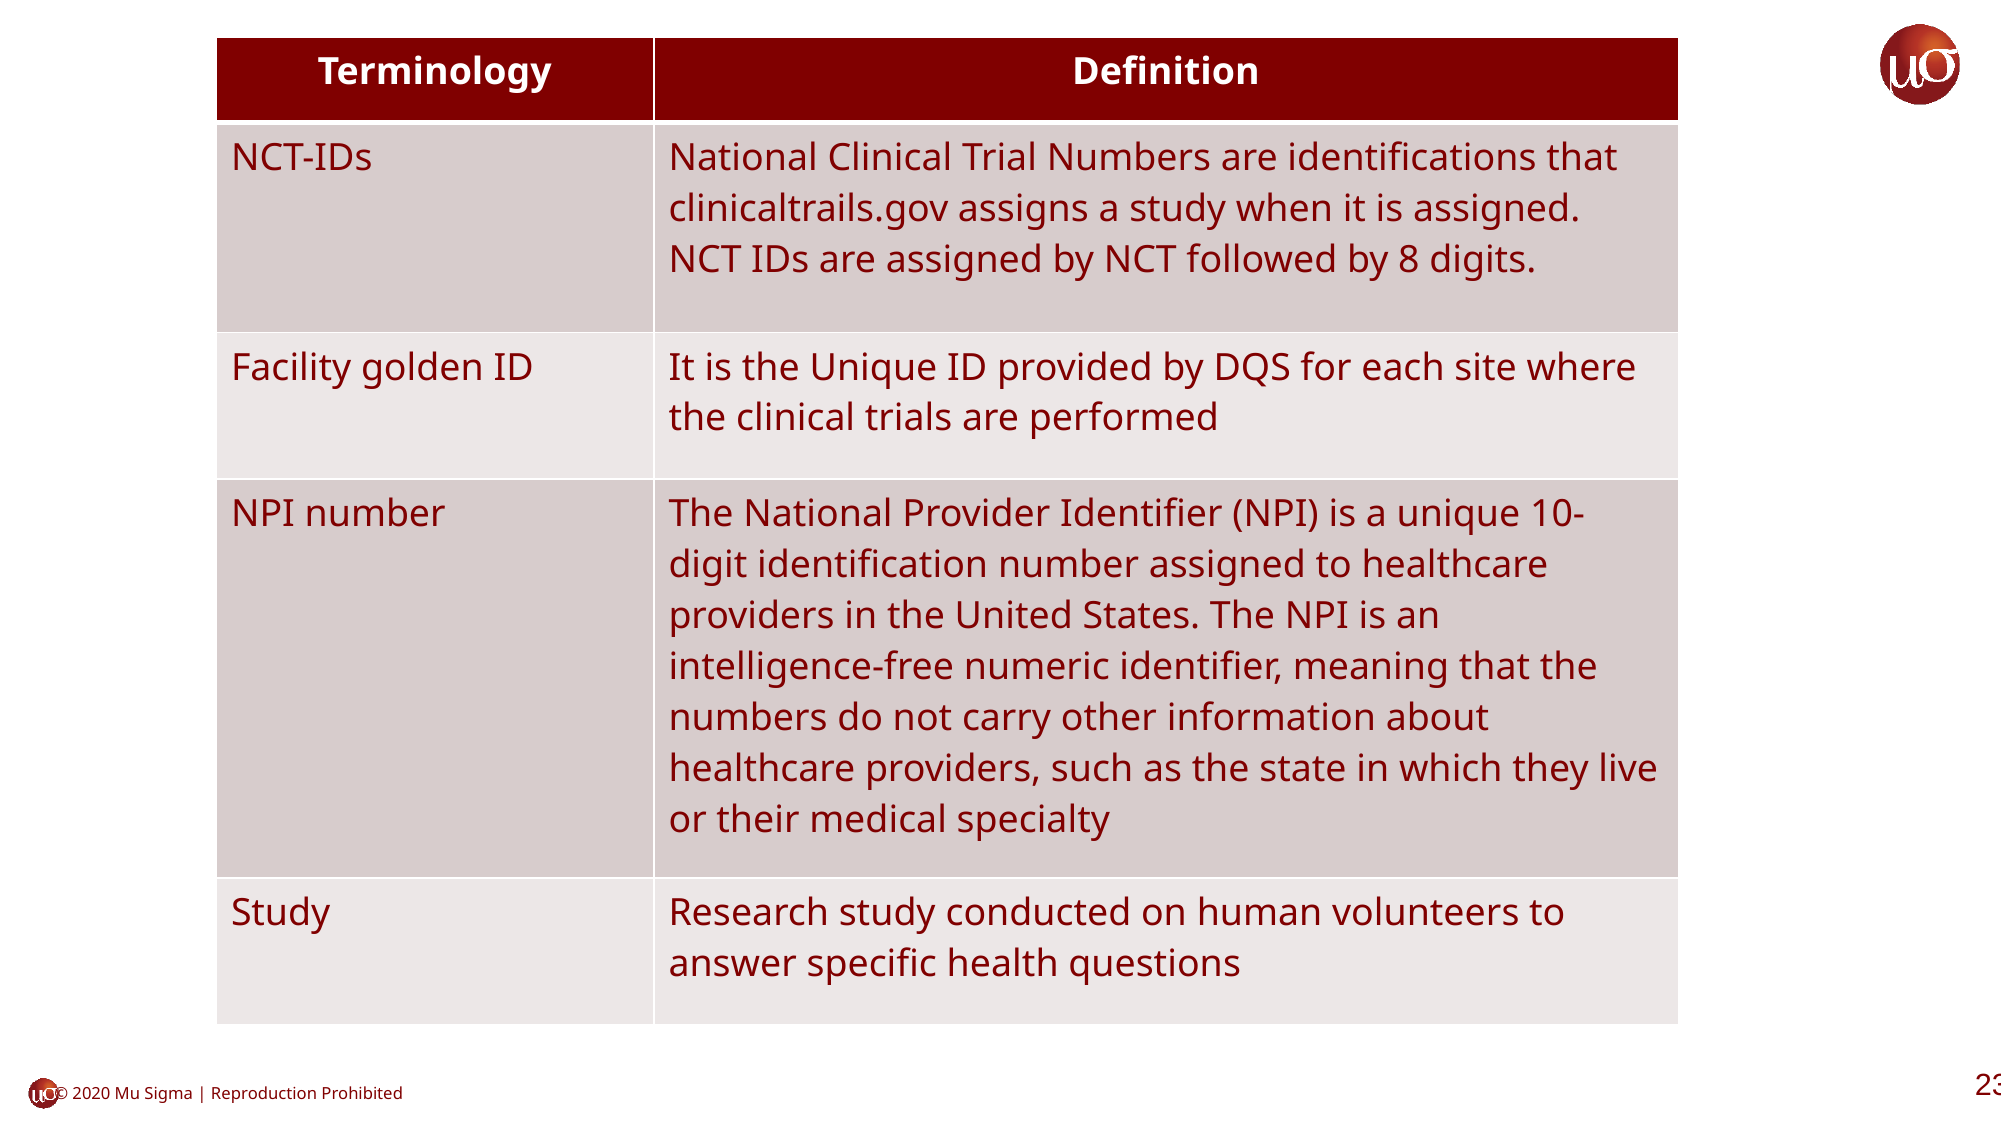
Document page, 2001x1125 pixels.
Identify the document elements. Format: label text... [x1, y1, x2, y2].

table_cell NPI number [217, 480, 653, 877]
table_header Definition [655, 38, 1678, 120]
table_cell The National Provider Identifier (NPI) is a unique 10-digit identification number assigned to healthcare providers in the United States. The NPI is an intelligence-free numeric identifier, meaning that the numbers do not carry other information about healthcare providers, such as the state in which they live or their medical specialty [655, 480, 1678, 877]
table_cell National Clinical Trial Numbers are identifications that clinicaltrails.gov assigns a study when it is assigned. NCT IDs are assigned by NCT followed by 8 digits. [655, 125, 1678, 332]
table_cell NCT-IDs [217, 125, 653, 332]
table_cell It is the Unique ID provided by DQS for each site where the clinical trials are performed [655, 333, 1678, 478]
table_header Terminology [217, 38, 653, 120]
table_cell Facility golden ID [217, 333, 653, 478]
picture [1874, 24, 1966, 111]
table_cell Research study conducted on human volunteers to answer specific health questions [655, 879, 1678, 1024]
picture [26, 1078, 61, 1109]
table_cell Study [217, 879, 653, 1024]
